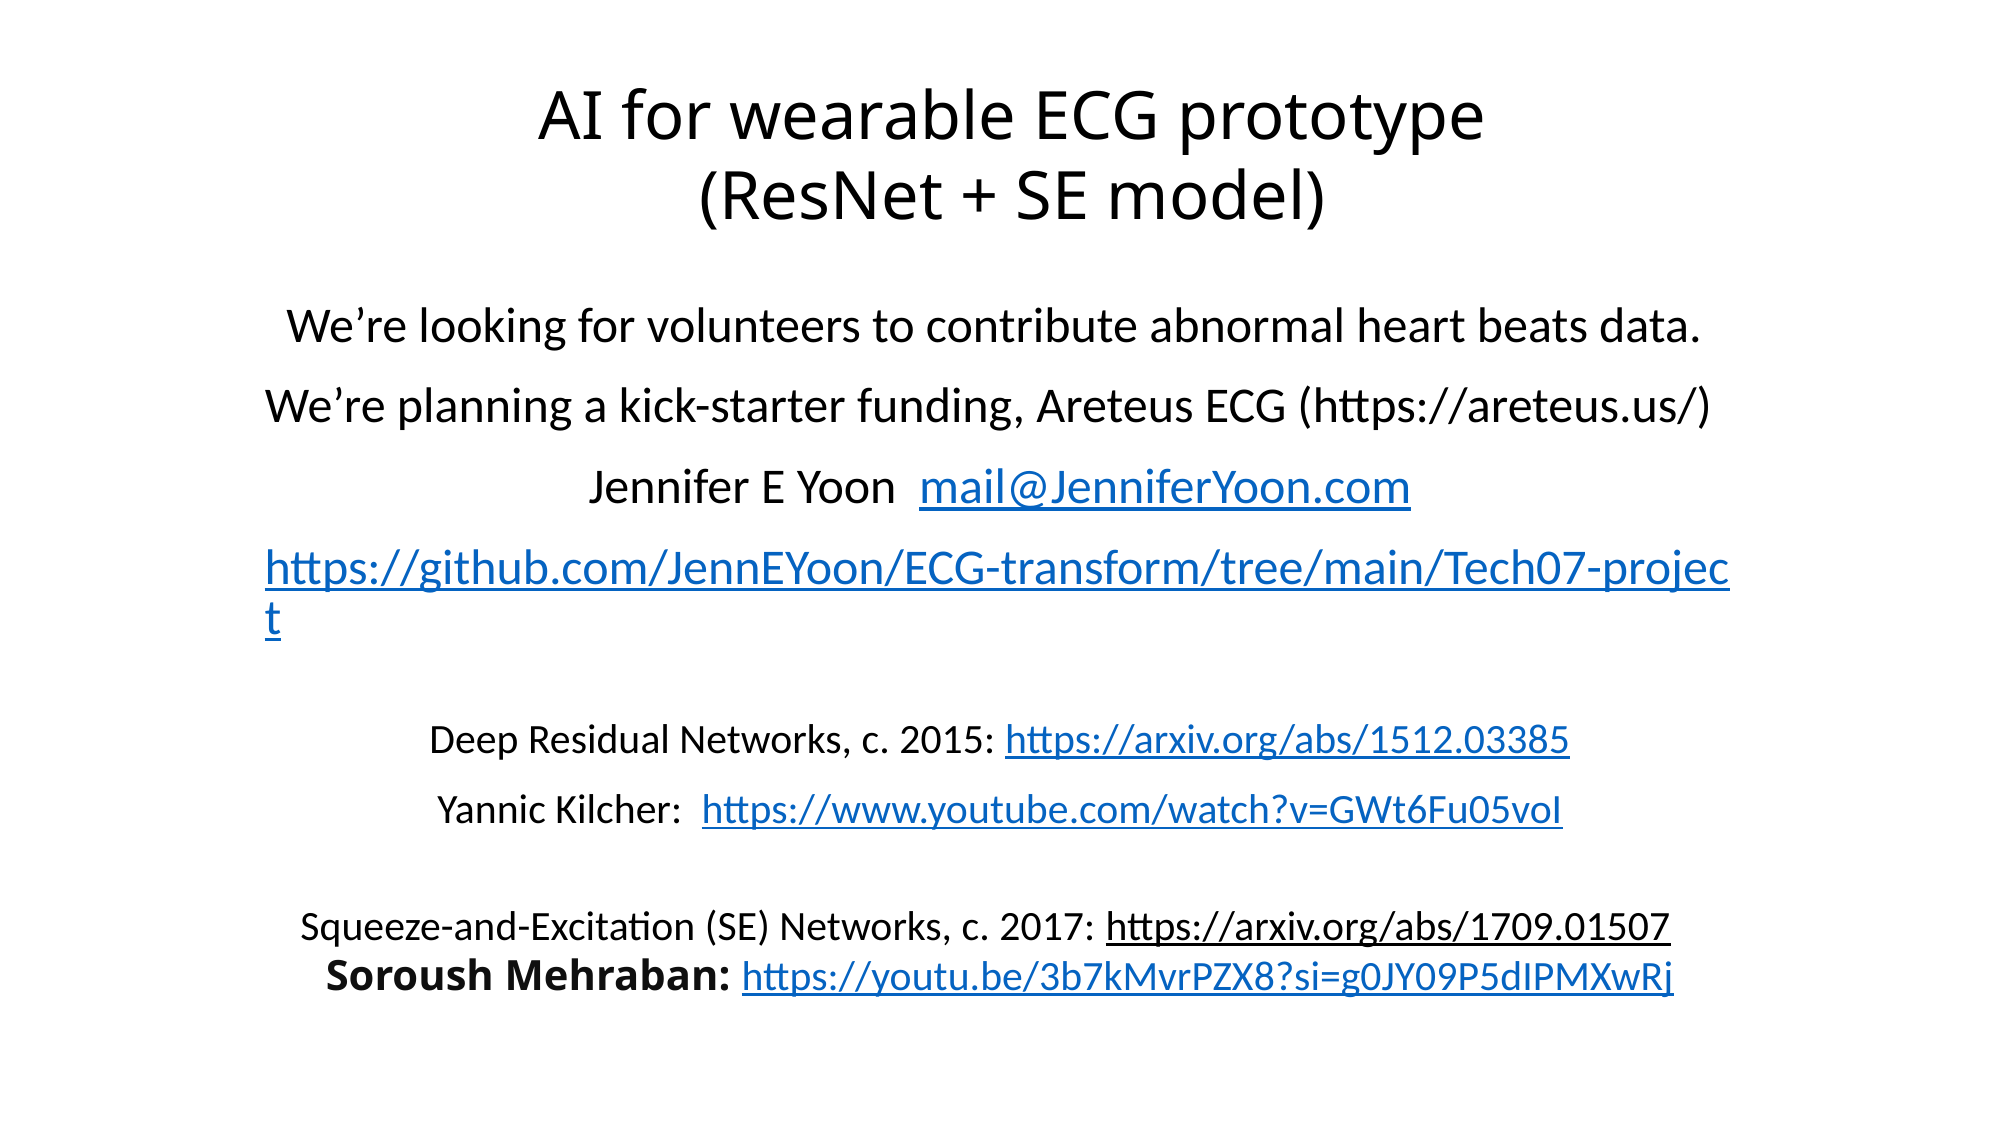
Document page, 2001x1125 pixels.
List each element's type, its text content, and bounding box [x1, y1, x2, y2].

text_box AI for wearable ECG prototype (ResNet + SE model) [262, 65, 1763, 240]
text_box We’re looking for volunteers to contribute abnormal heart beats data. We’re planning a kick-starter funding, Areteus ECG (https://areteus.us/) Jennifer E Yoon mail@JenniferYoon.com https://github.com/JennEYoon/ECG-transform/tree/main/Tech07-project Deep Residual Networks, c. 2015: https://arxiv.org/abs/1512.03385 Yannic Kilcher: https://www.youtube.com/watch?v=GWt6Fu05voI Squeeze-and-Excitation (SE) Networks, c. 2017: https://arxiv.org/abs/1709.01507 Soroush Mehraban: https://youtu.be/3b7kMvrPZX8?si=g0JY09P5dIPMXwRj [249, 284, 1750, 1039]
